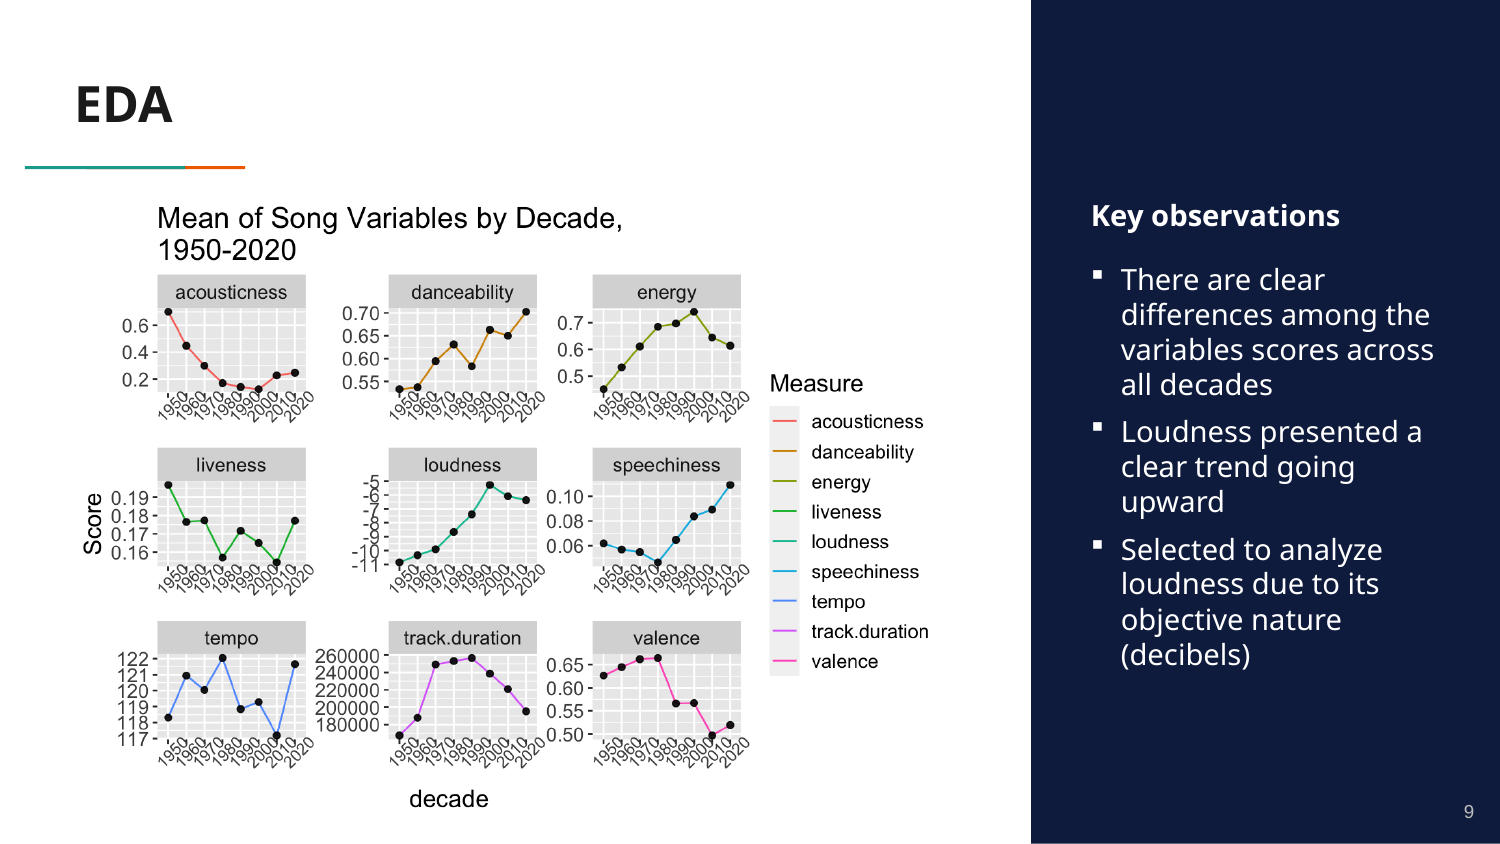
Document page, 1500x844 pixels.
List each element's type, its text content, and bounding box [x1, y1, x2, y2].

text_box [1029, 0, 1500, 844]
picture [73, 196, 948, 821]
text_box 9 [1449, 791, 1490, 830]
text_box There are clear differences among the variables scores across all decades Loudness presented a clear trend going upward Selected to analyze loudness due to its objective nature (decibels) [1090, 261, 1454, 671]
text_box Key observations [1090, 197, 1454, 244]
title EDA [74, 57, 923, 146]
